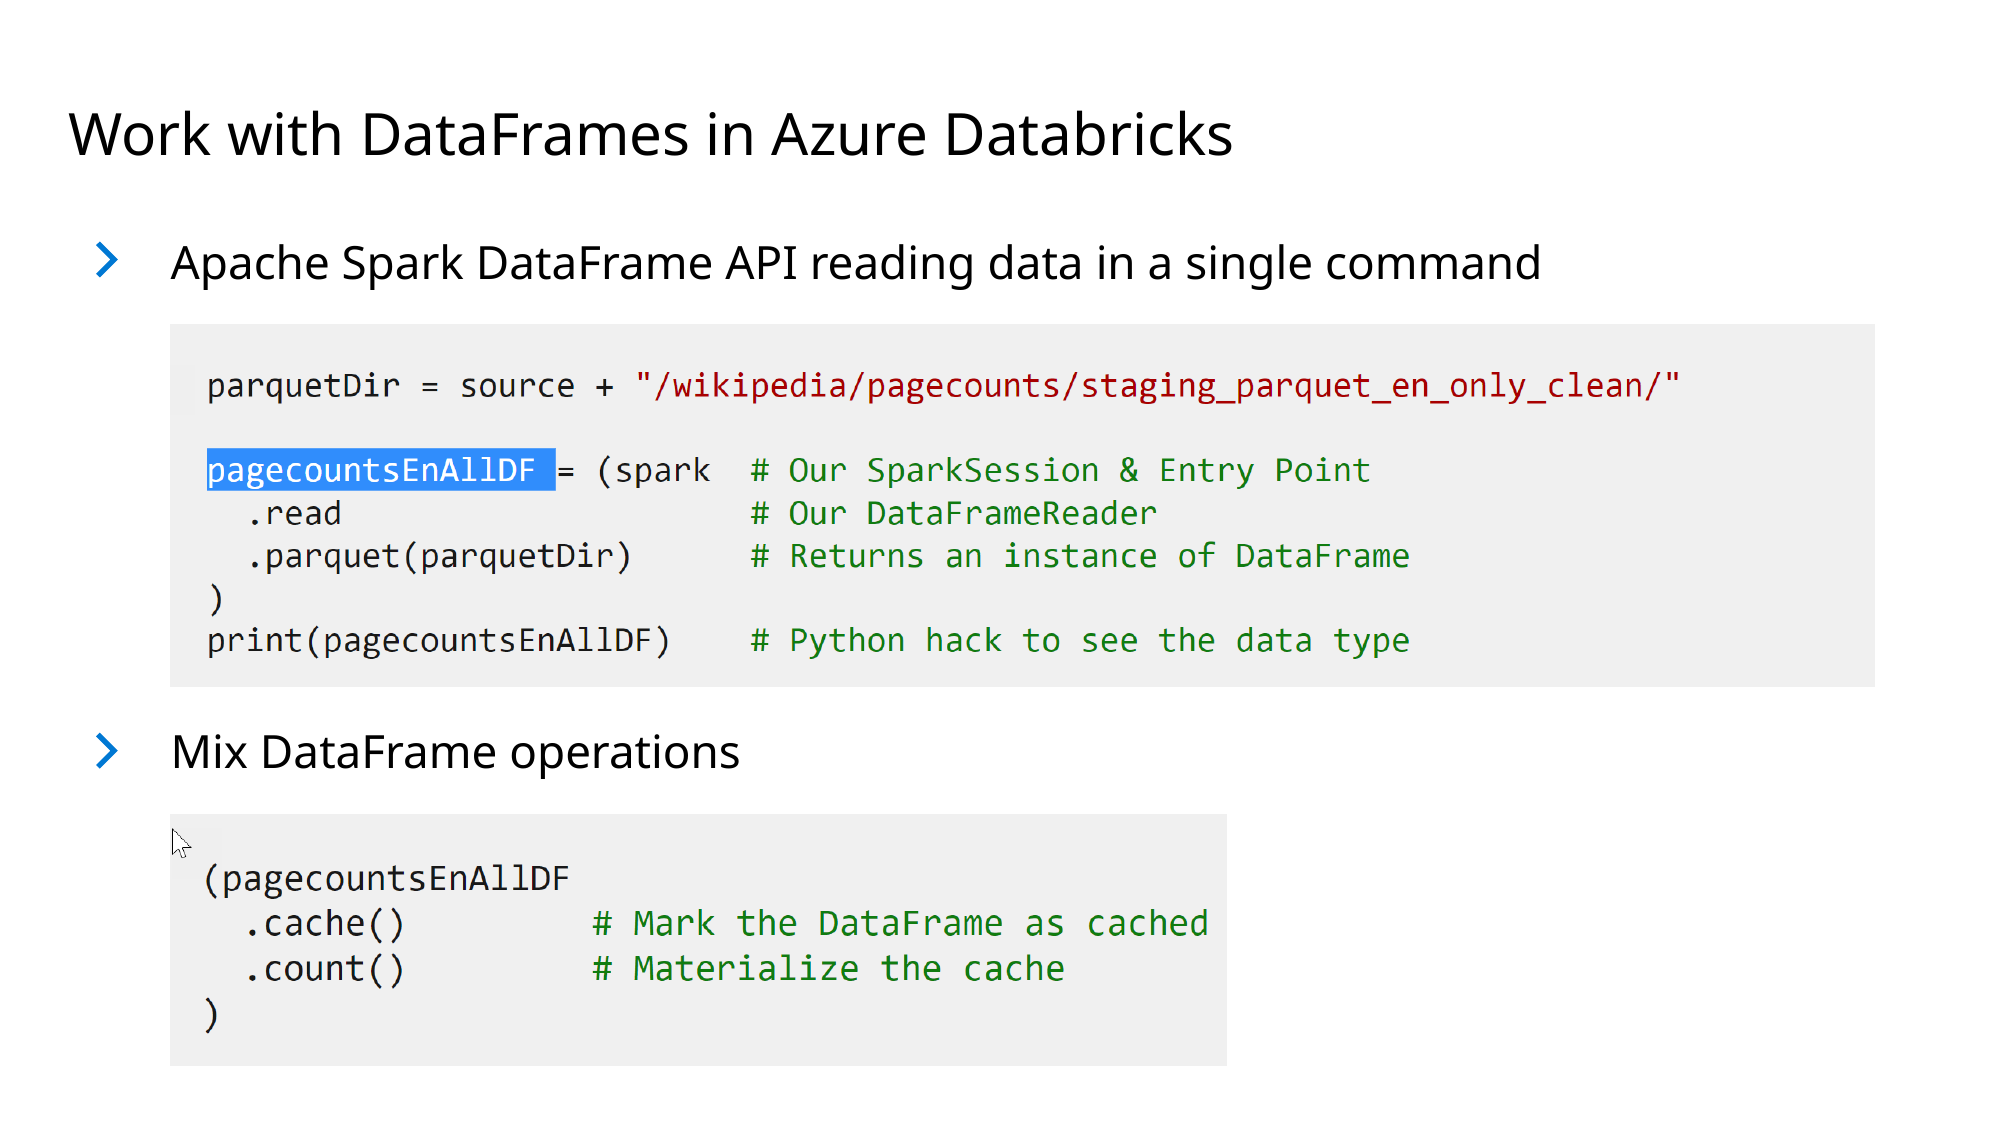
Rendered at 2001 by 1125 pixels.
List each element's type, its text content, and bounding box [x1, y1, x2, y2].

text_box Apache Spark DataFrame API reading data in a single command [170, 224, 1727, 298]
text_box [96, 241, 118, 278]
picture [170, 324, 1875, 687]
title Work with DataFrames in Azure Databricks [68, 102, 1930, 168]
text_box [87, 713, 1227, 1066]
